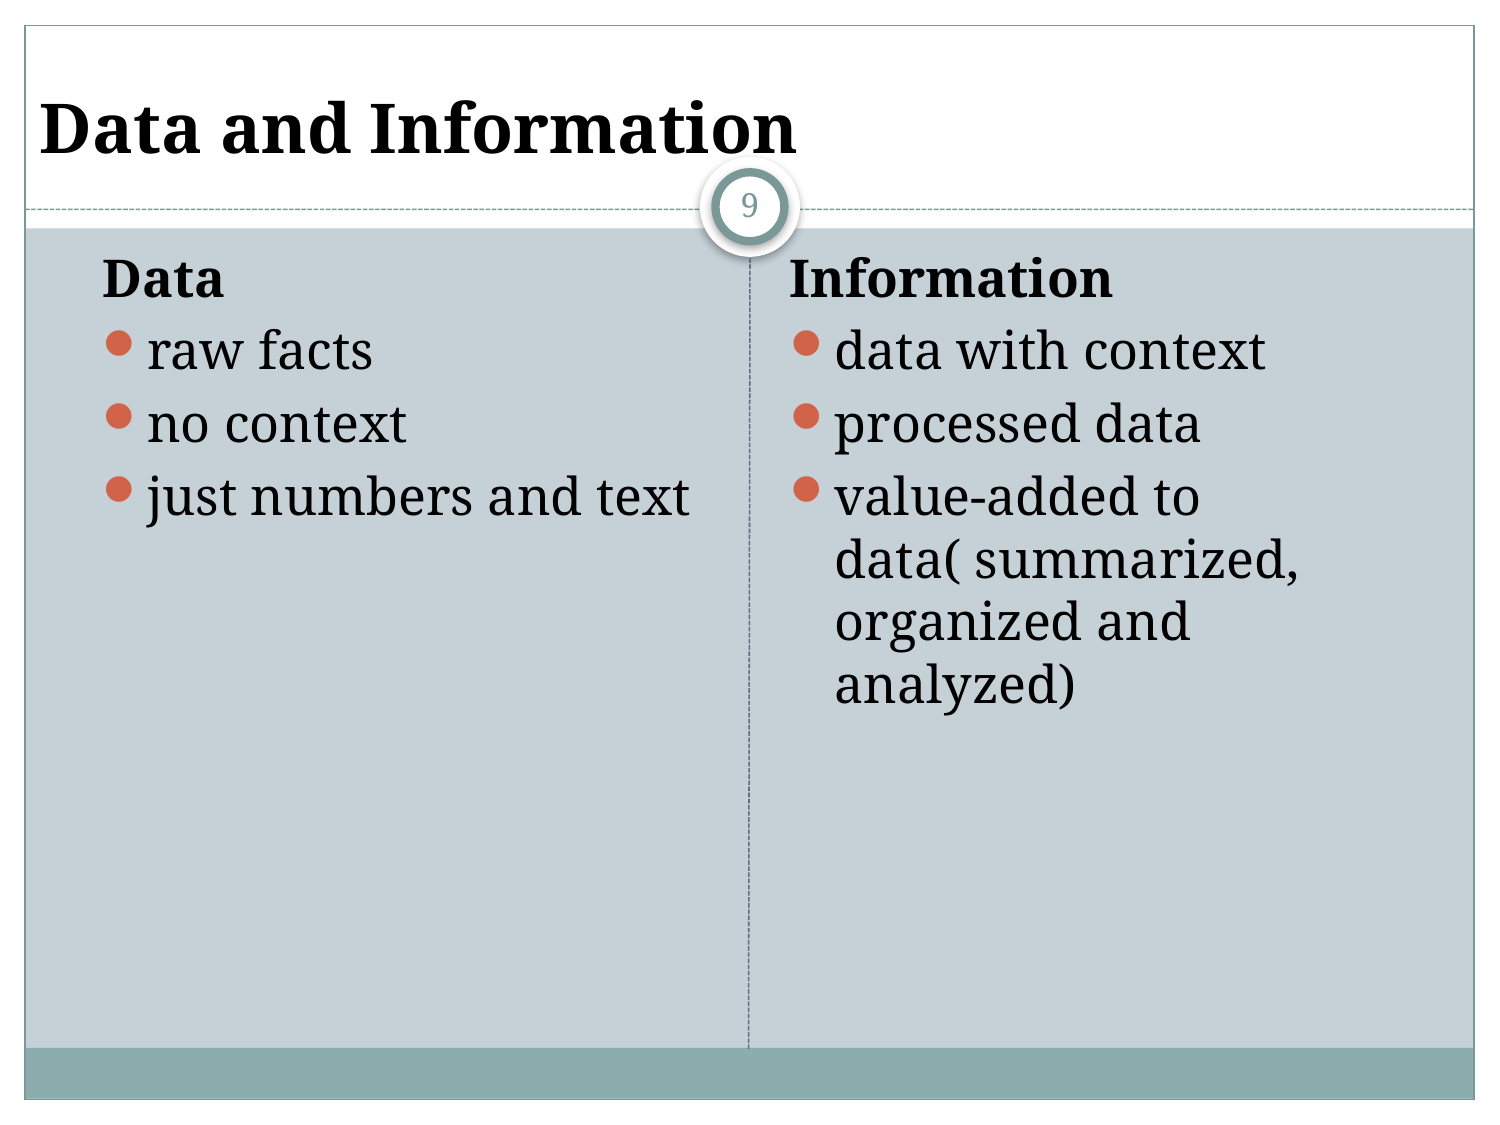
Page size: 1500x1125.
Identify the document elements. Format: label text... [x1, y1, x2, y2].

list Data raw facts no context just numbers and text [87, 237, 707, 811]
title Data and Information [24, 37, 1211, 175]
slide_number 9 [712, 170, 788, 243]
list Information data with context processed data value-added to data( summarized, organized and analyzed) [774, 237, 1401, 811]
